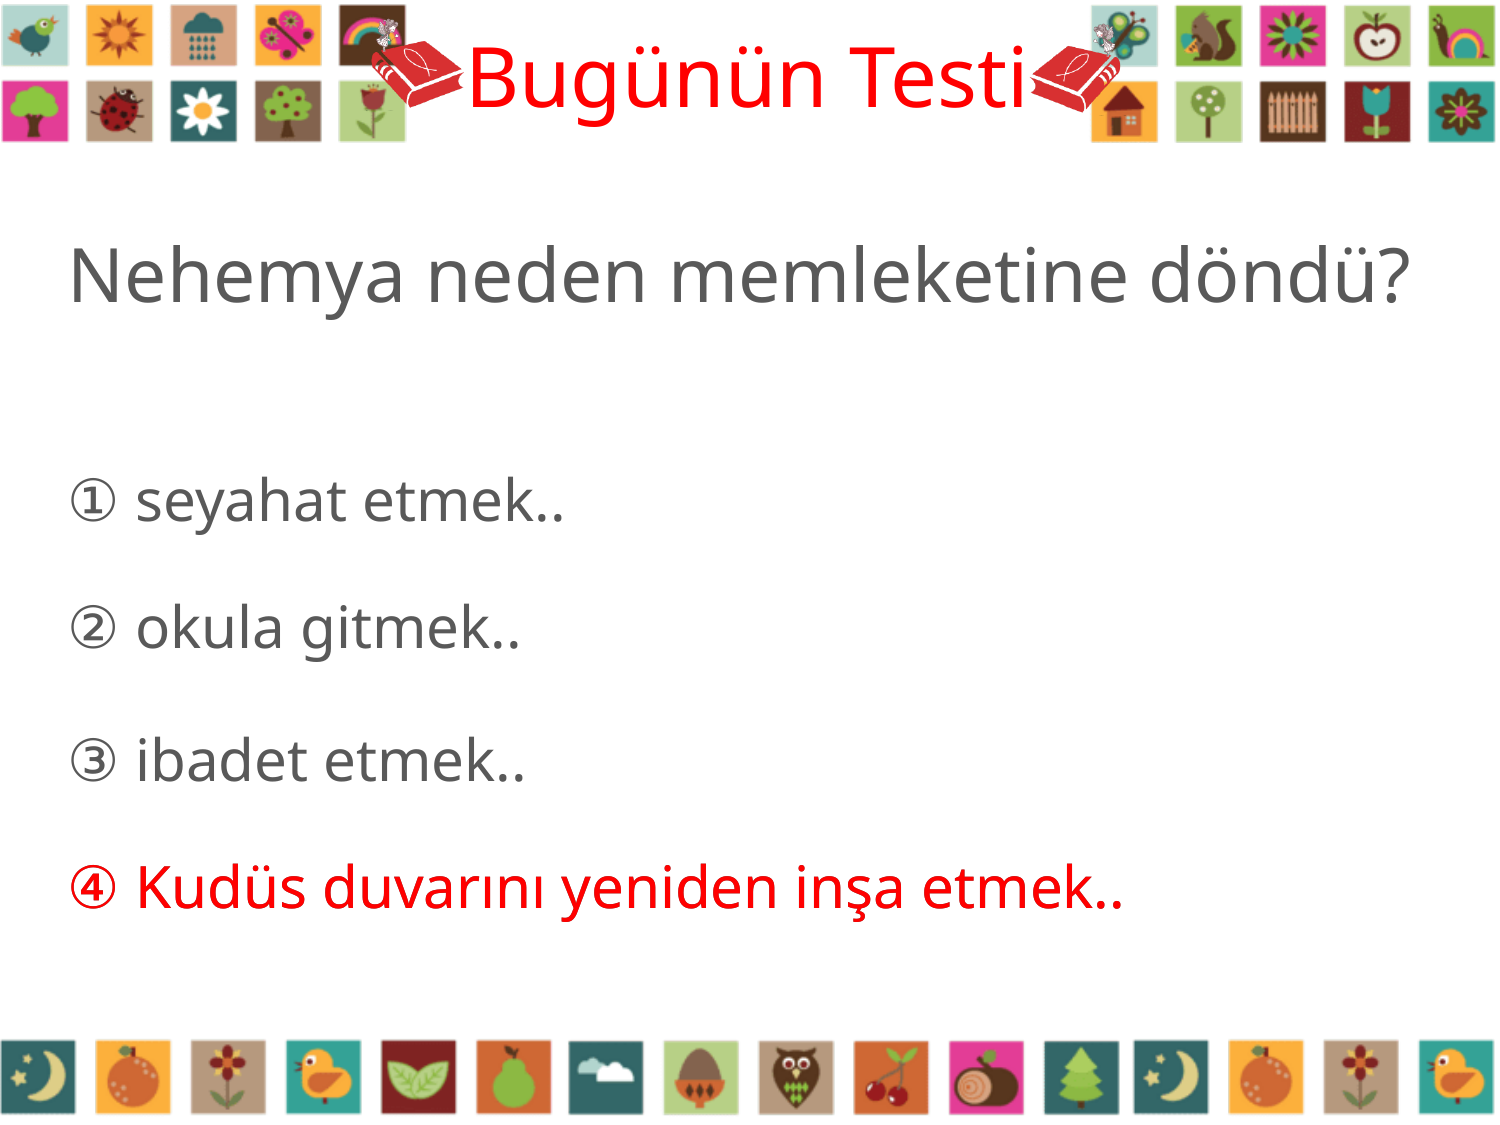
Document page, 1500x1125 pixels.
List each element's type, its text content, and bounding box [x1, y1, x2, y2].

picture [0, 3, 496, 150]
text_box Nehemya neden memleketine döndü? [53, 219, 1436, 325]
text_box ④ Kudüs duvarını yeniden inşa etmek.. [53, 842, 1483, 928]
text_box ① seyahat etmek.. [53, 456, 1436, 541]
picture [998, 3, 1500, 150]
text_box ③ ibadet etmek.. [53, 716, 1483, 801]
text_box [0, 1028, 1500, 1118]
text_box Bugünün Testi [425, 16, 1078, 131]
text_box ② okula gitmek.. [53, 582, 1436, 668]
